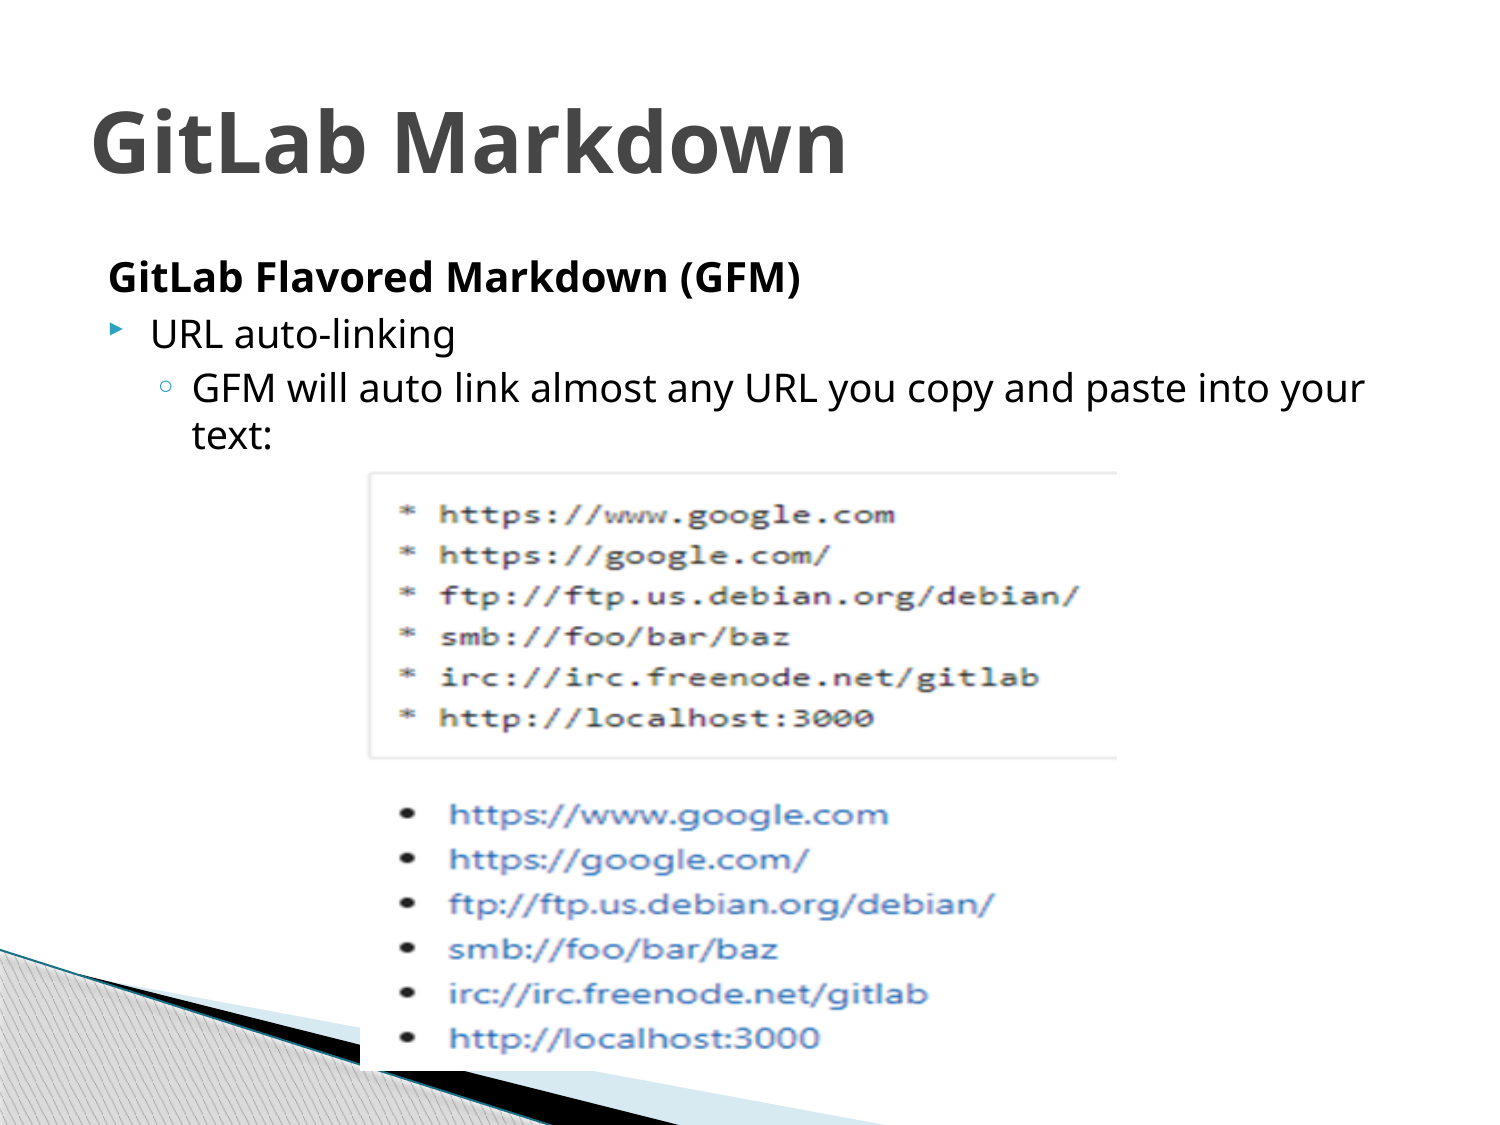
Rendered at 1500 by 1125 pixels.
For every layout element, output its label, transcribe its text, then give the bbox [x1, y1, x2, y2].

list GitLab Flavored Markdown (GFM) URL auto-linking GFM will auto link almost any URL you copy and paste into your text: [75, 243, 1425, 1024]
picture [359, 455, 1117, 1071]
title GitLab Markdown [75, 45, 1425, 233]
